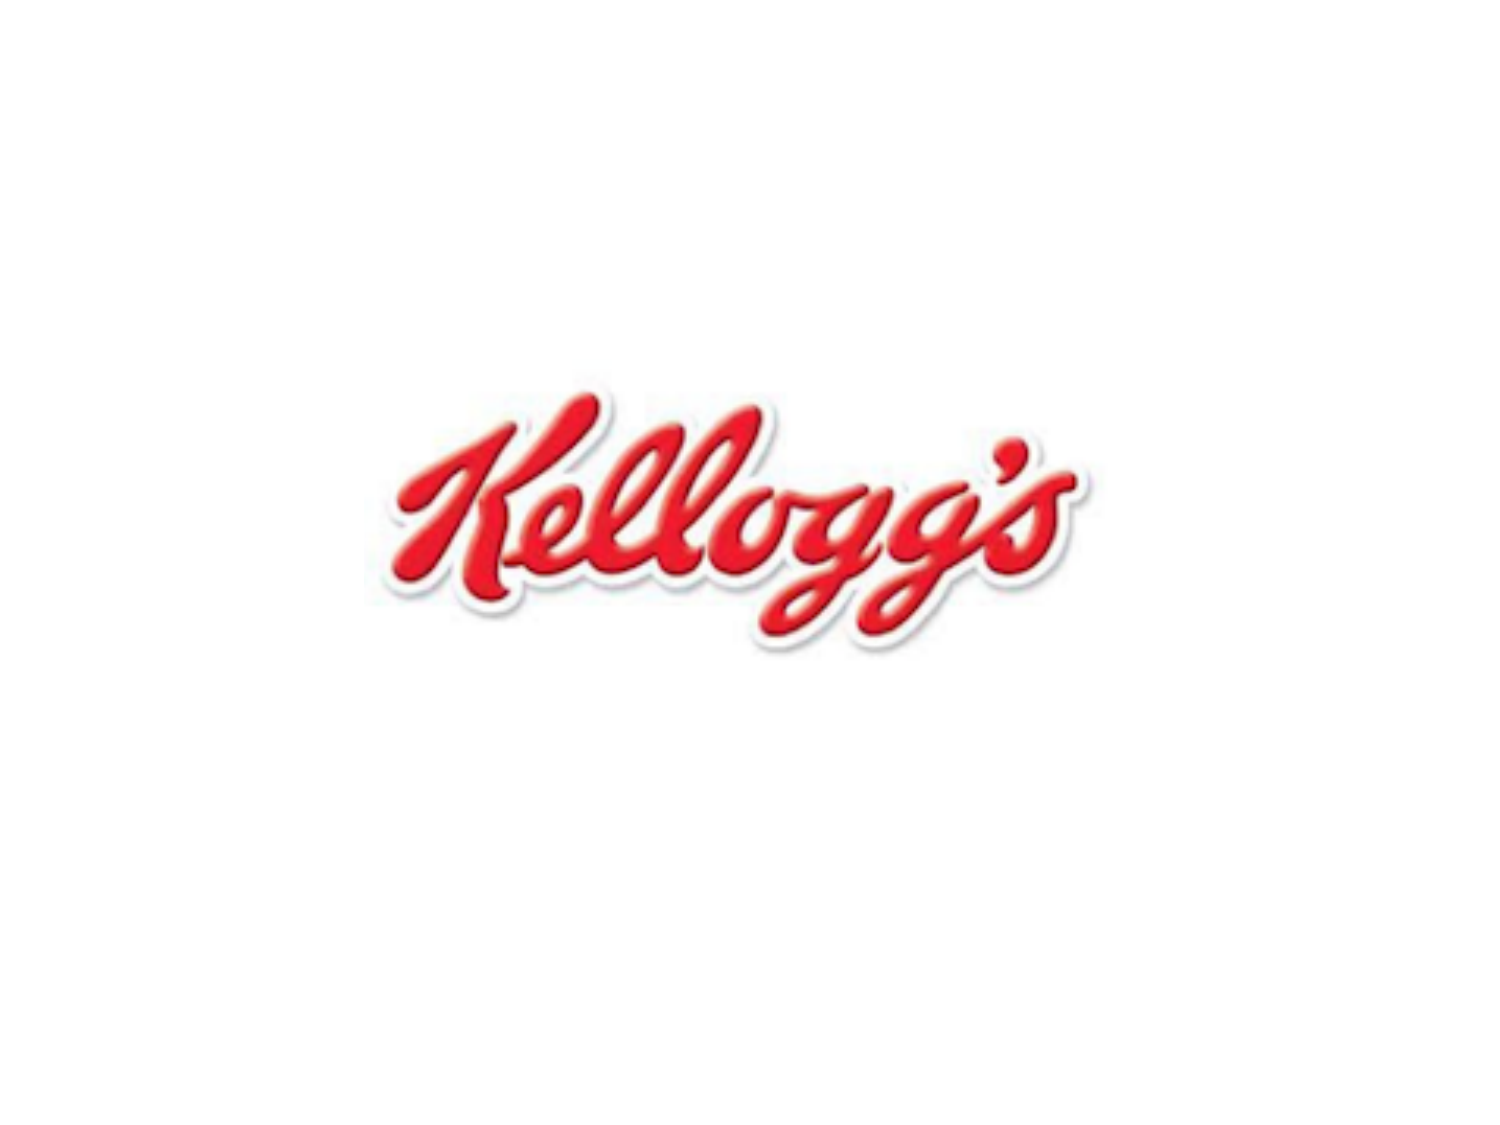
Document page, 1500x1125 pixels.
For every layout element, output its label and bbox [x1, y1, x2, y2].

picture [364, 359, 1120, 683]
